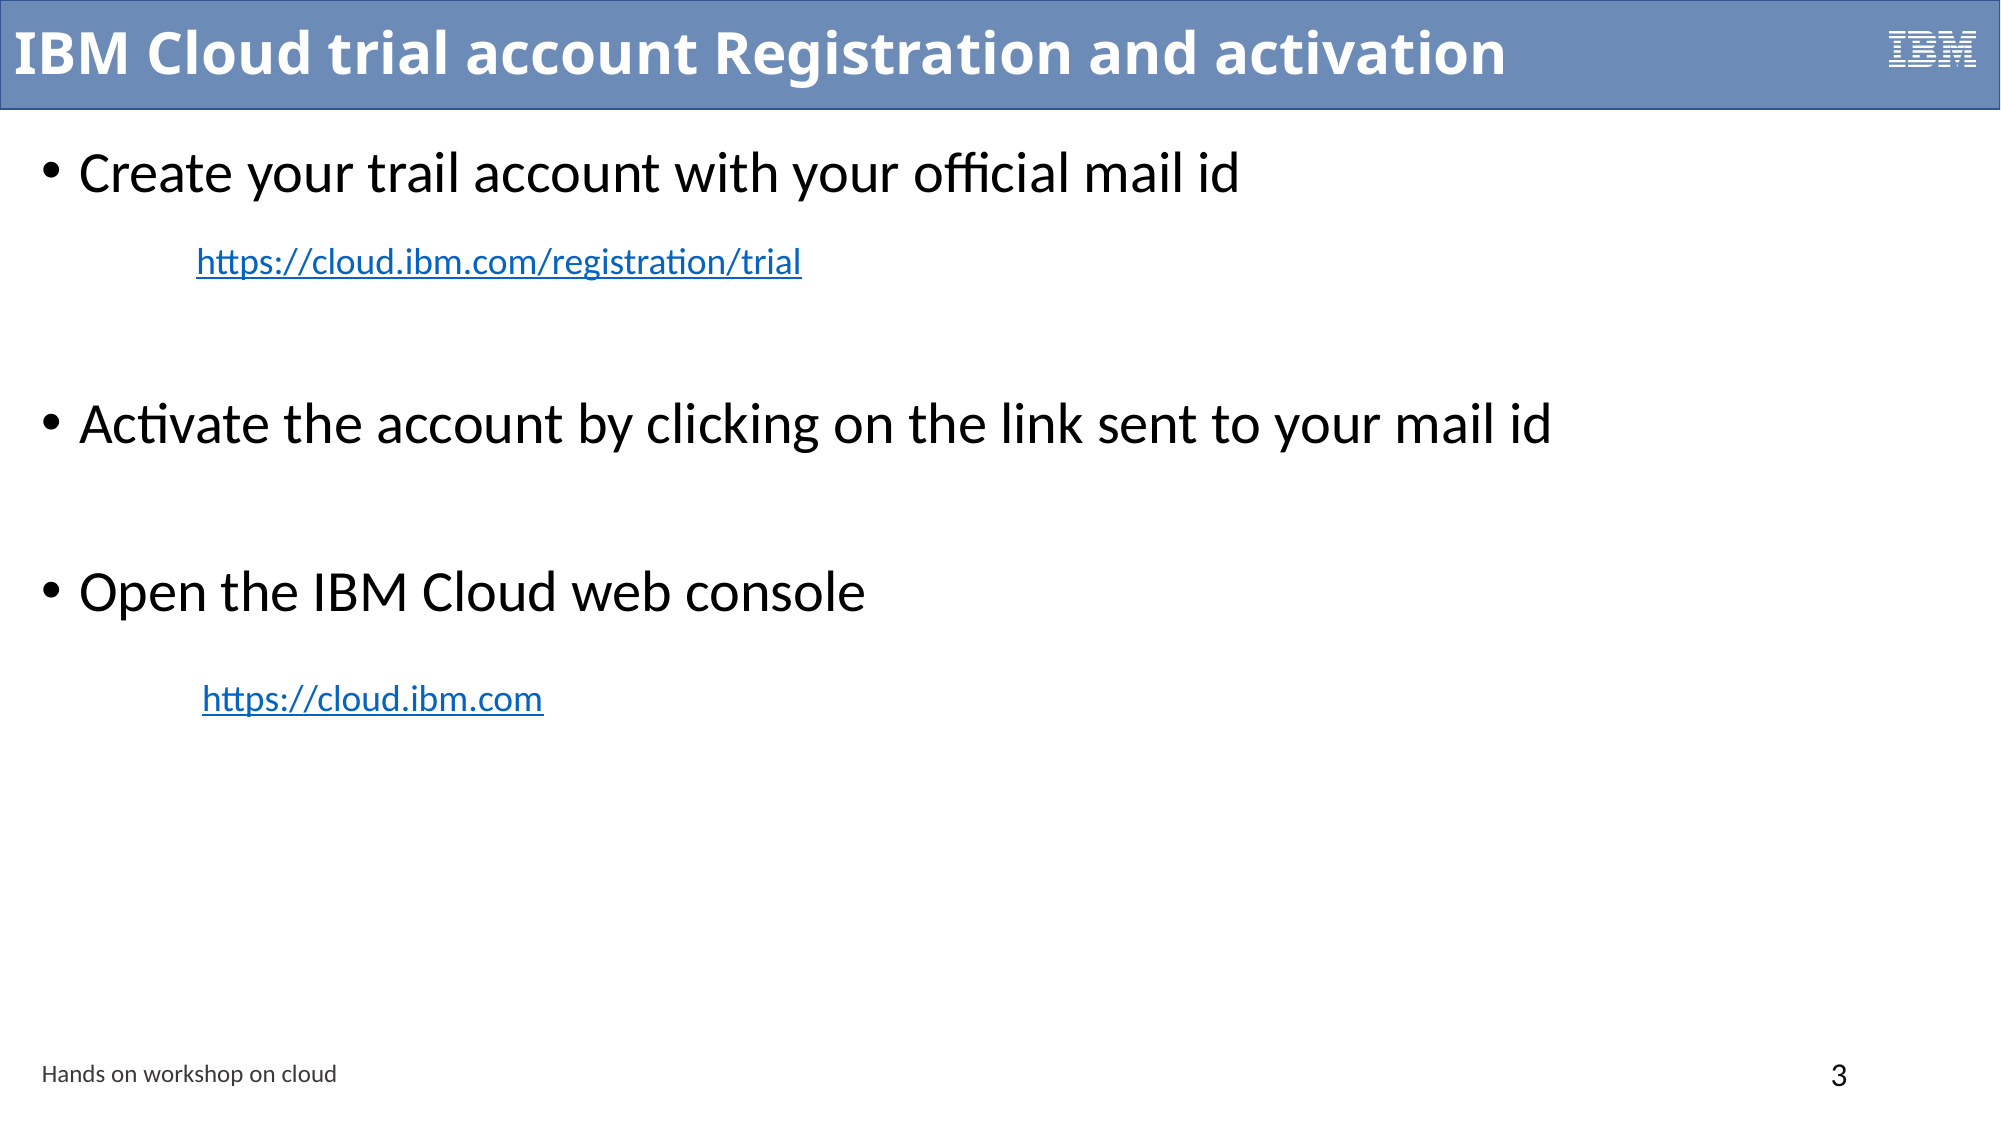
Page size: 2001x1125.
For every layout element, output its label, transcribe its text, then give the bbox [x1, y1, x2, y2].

title IBM Cloud trial account Registration and activation [0, 3, 2000, 109]
text_box https://cloud.ibm.com/registration/trial [181, 229, 817, 290]
list Create your trail account with your official mail id Activate the account by clicking on the link sent to your mail id Open the IBM Cloud web console [26, 134, 1958, 1001]
slide_number Hands on workshop on cloud [26, 1042, 520, 1103]
slide_number 3 [1412, 1042, 1863, 1103]
text_box https://cloud.ibm.com [187, 666, 559, 772]
